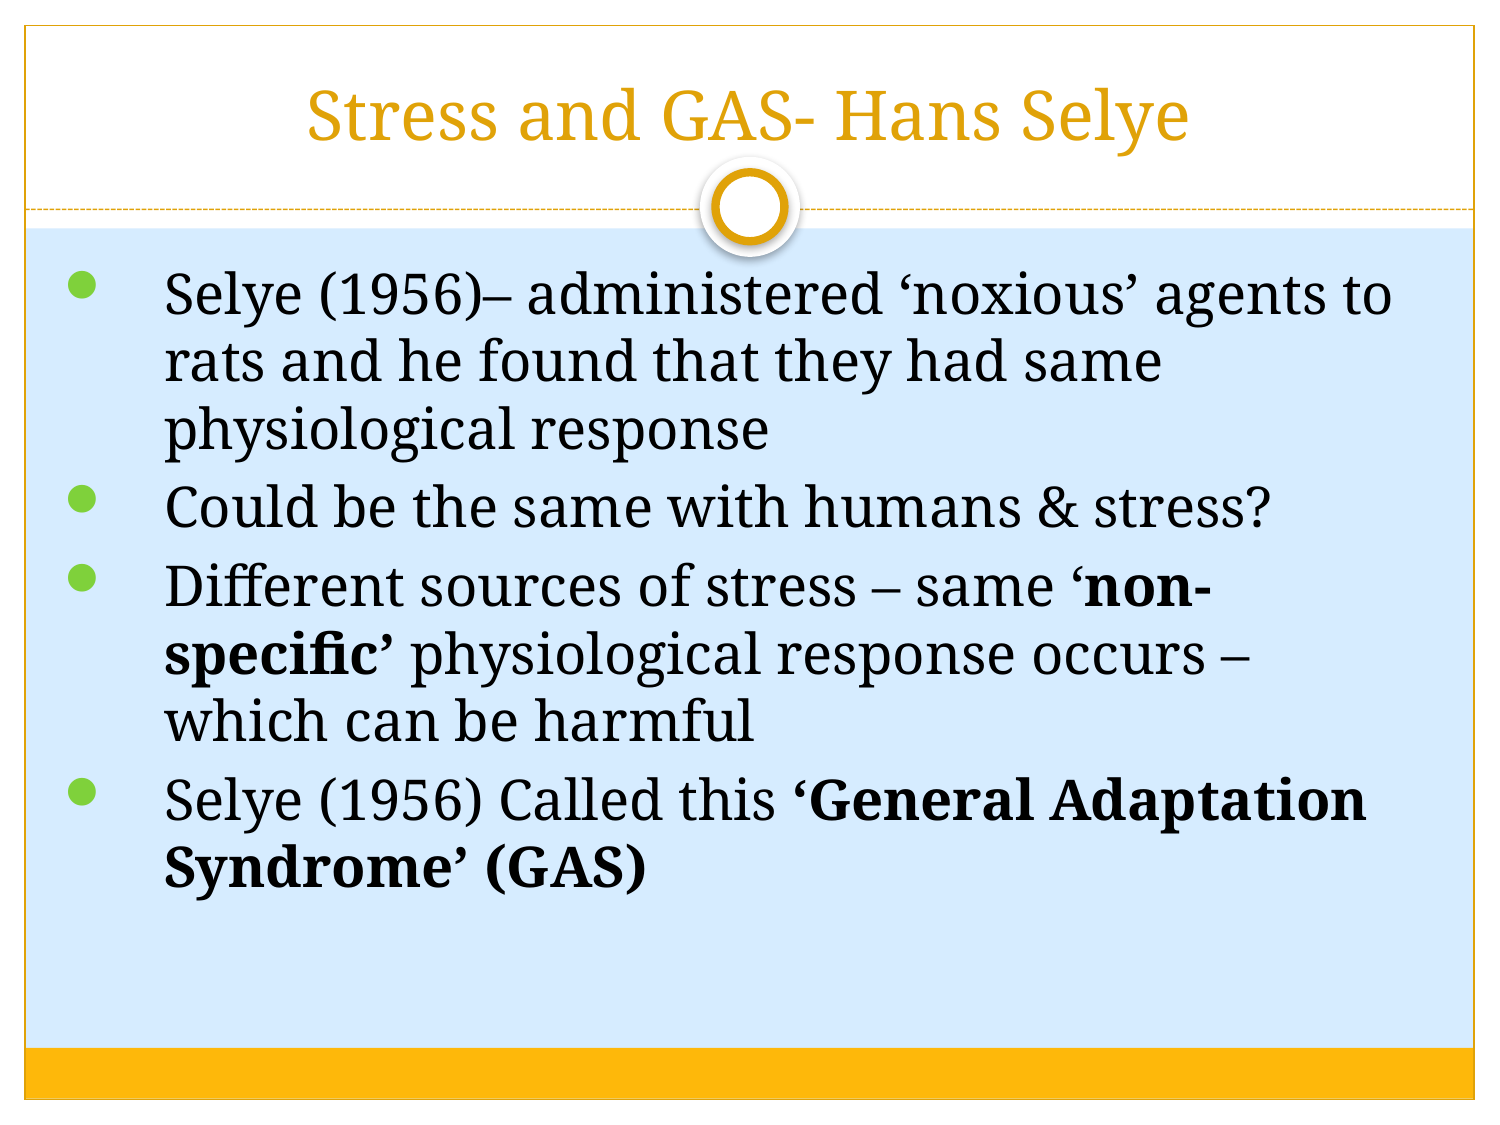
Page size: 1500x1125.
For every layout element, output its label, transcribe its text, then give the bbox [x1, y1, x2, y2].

list Selye (1956)– administered ‘noxious’ agents to rats and he found that they had same physiological response Could be the same with humans & stress? Different sources of stress – same ‘non-specific’ physiological response occurs – which can be harmful Selye (1956) Called this ‘General Adaptation Syndrome’ (GAS) [49, 250, 1445, 1001]
title Stress and GAS- Hans Selye [49, 37, 1450, 162]
